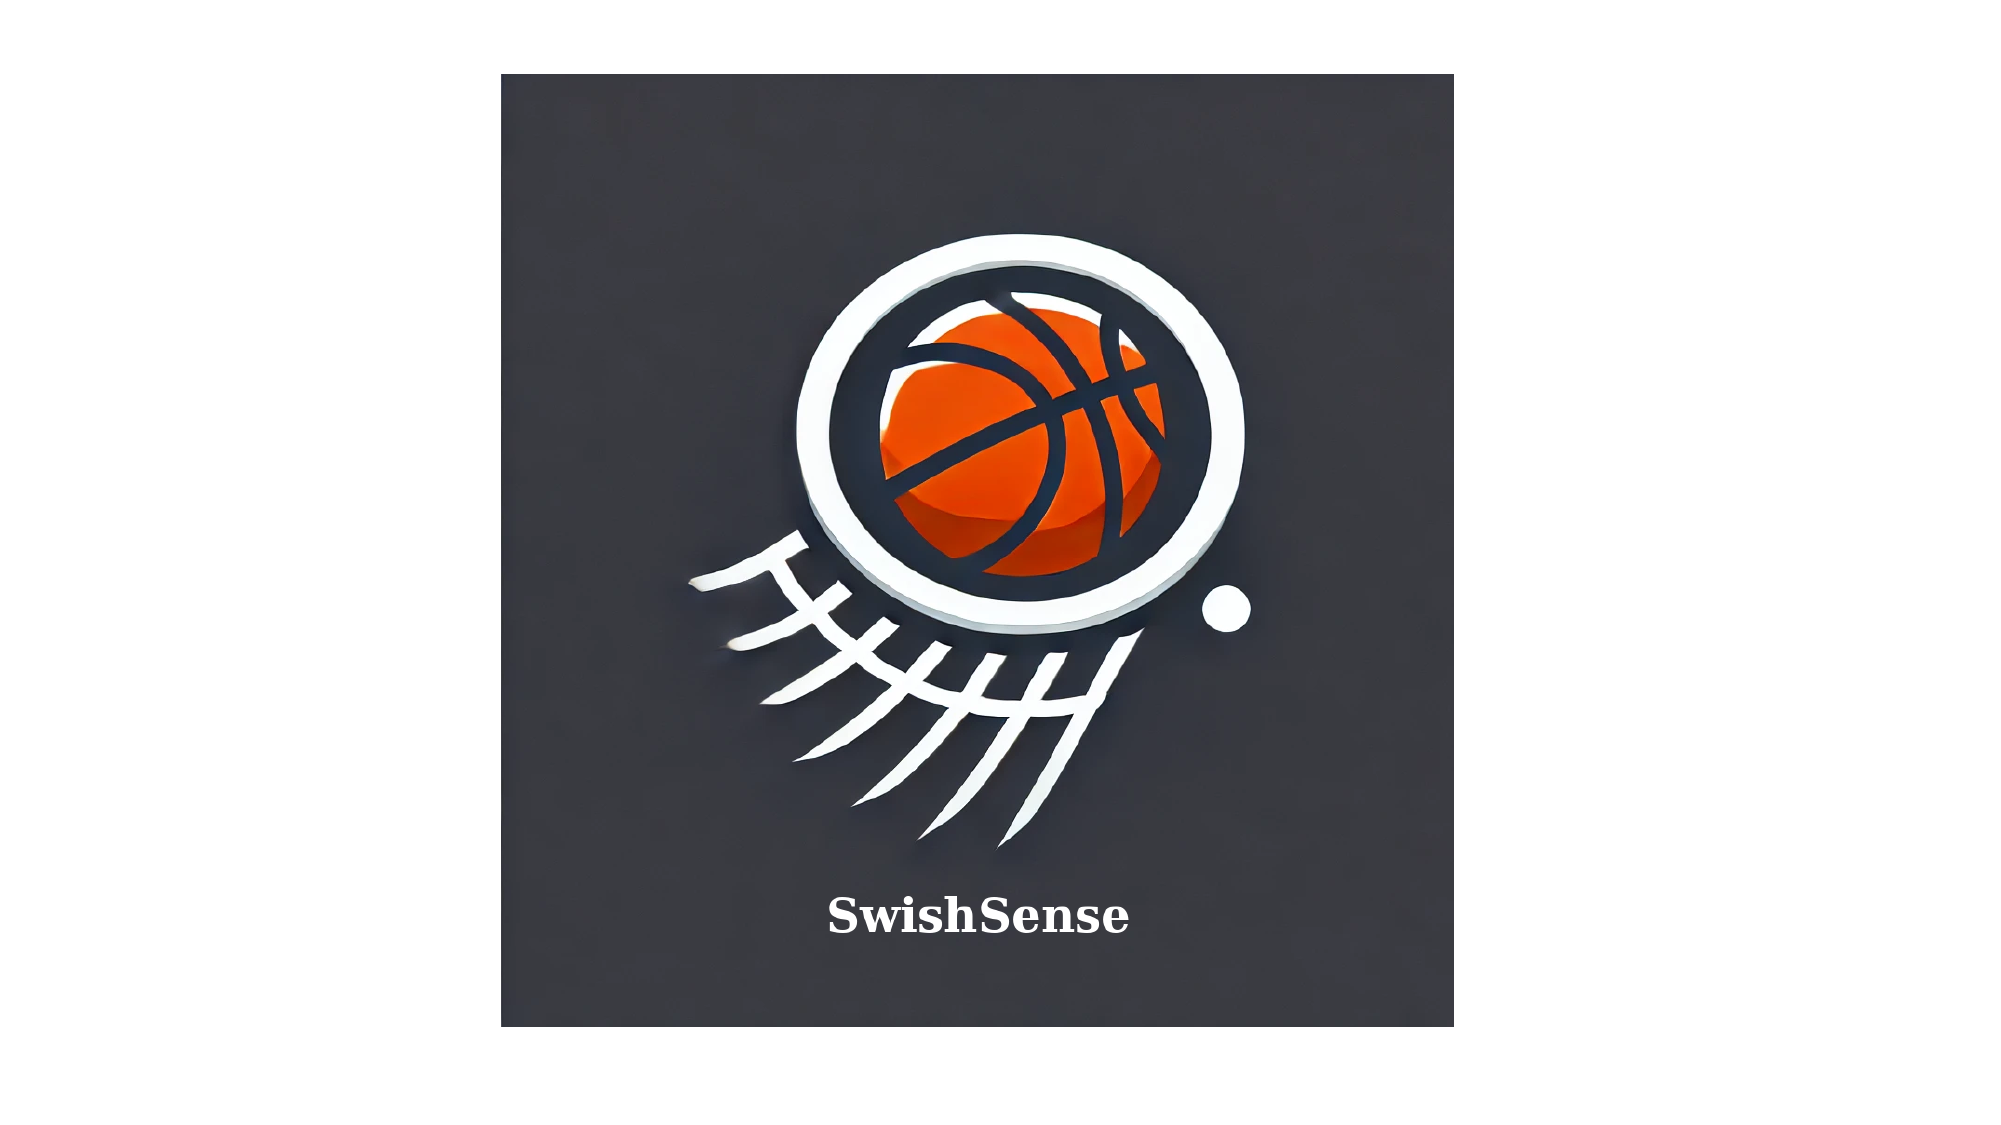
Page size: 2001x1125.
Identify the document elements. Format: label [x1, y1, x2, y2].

picture [501, 74, 1455, 1028]
